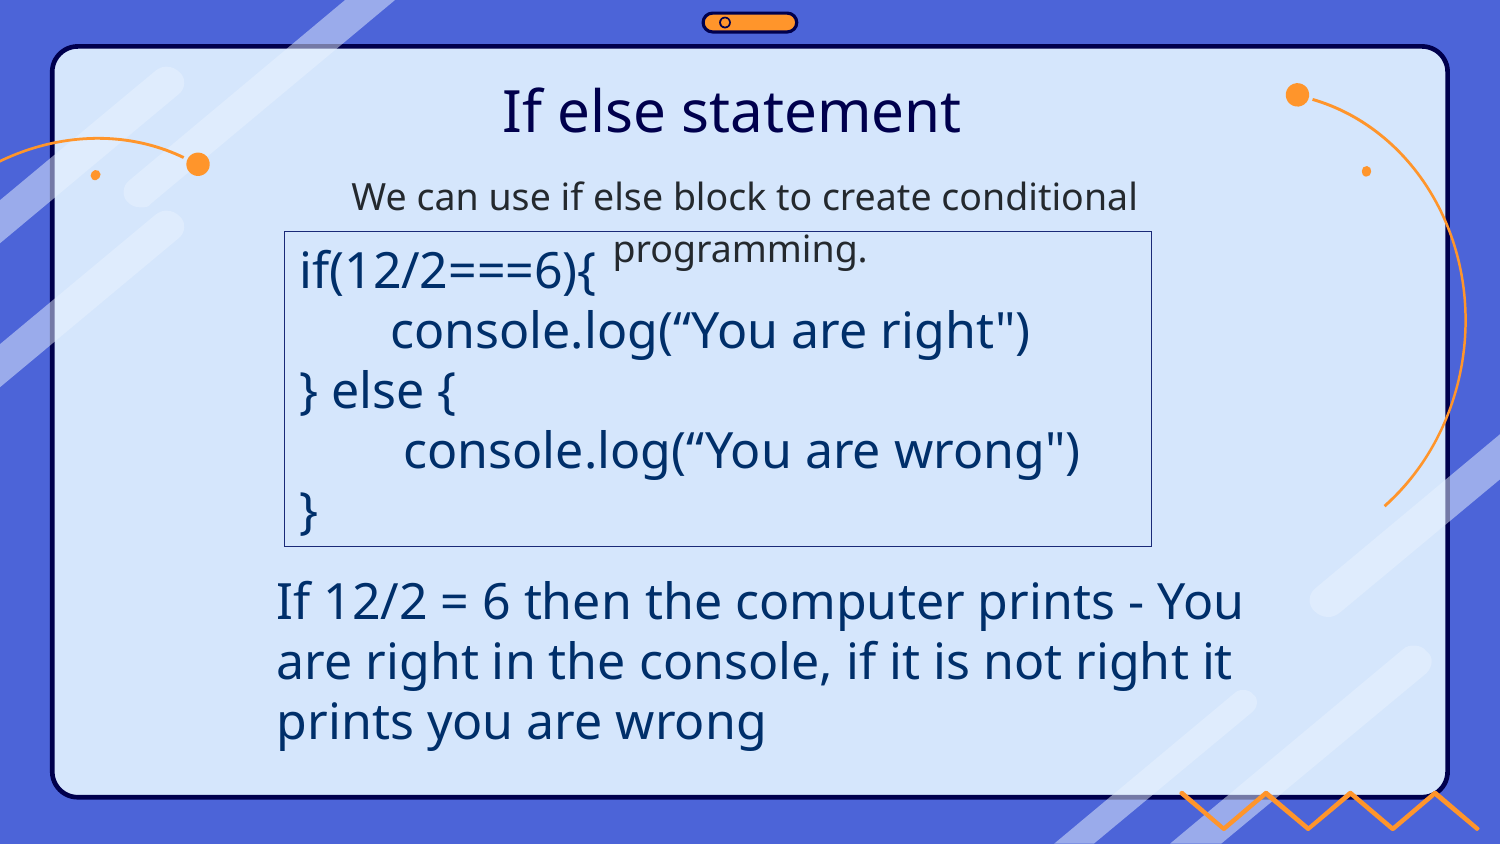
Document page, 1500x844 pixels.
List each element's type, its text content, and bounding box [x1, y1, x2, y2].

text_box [0, 37, 114, 482]
text_box [1179, 790, 1480, 832]
subtitle We can use if else block to create conditional programming. [205, 151, 1285, 269]
title If else statement [120, 65, 1364, 160]
text_box if(12/2===6){ console.log(“You are right") } else { console.log(“You are wrong") } [284, 231, 1152, 547]
text_box If 12/2 = 6 then the computer prints - You are right in the console, if it is not right it prints you are wrong [261, 561, 1300, 757]
